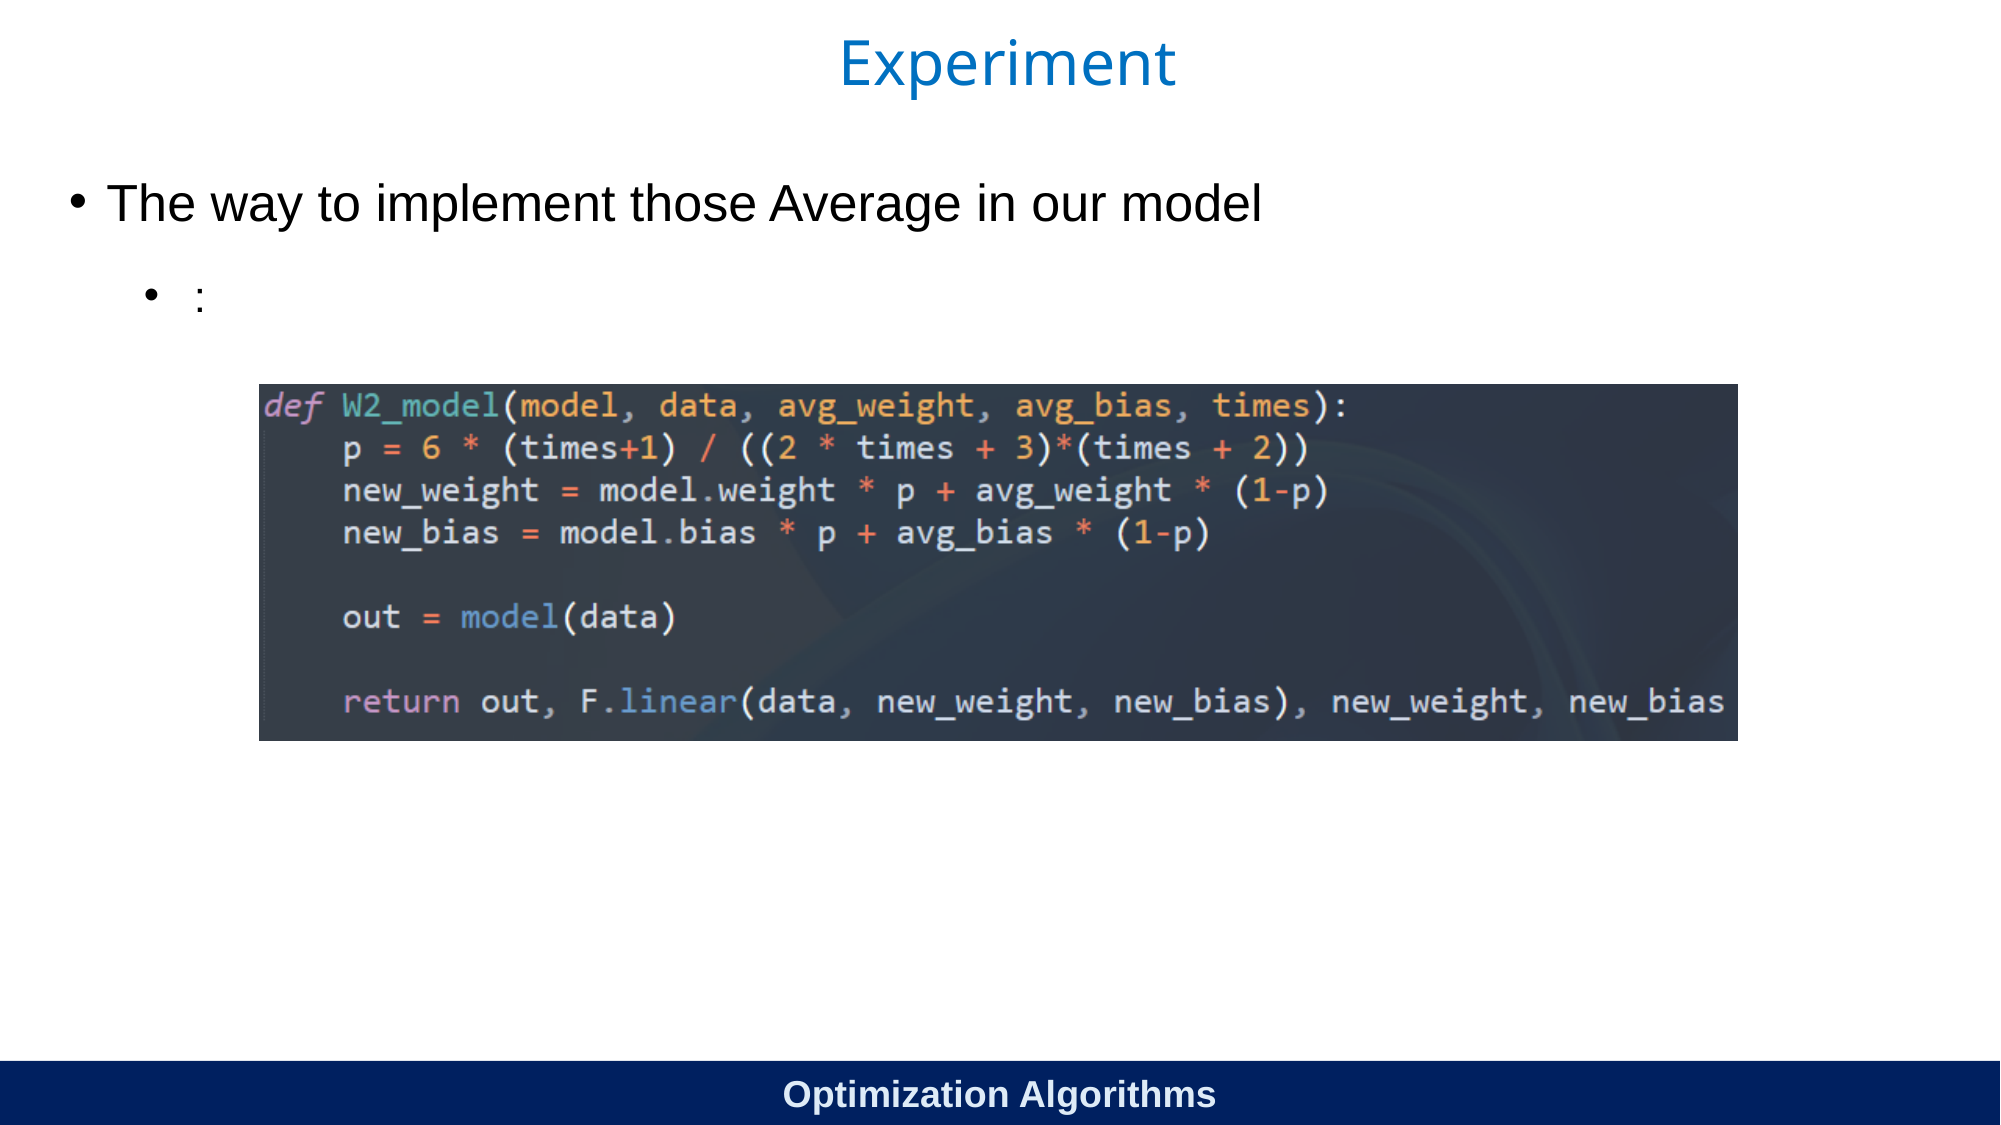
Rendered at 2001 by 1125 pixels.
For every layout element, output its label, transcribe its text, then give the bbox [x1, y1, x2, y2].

text_box Optimization Algorithms [0, 1060, 2000, 1125]
picture [259, 384, 1738, 741]
slide_number 23 [1412, 1042, 1863, 1103]
title Experiment [137, 0, 1863, 131]
